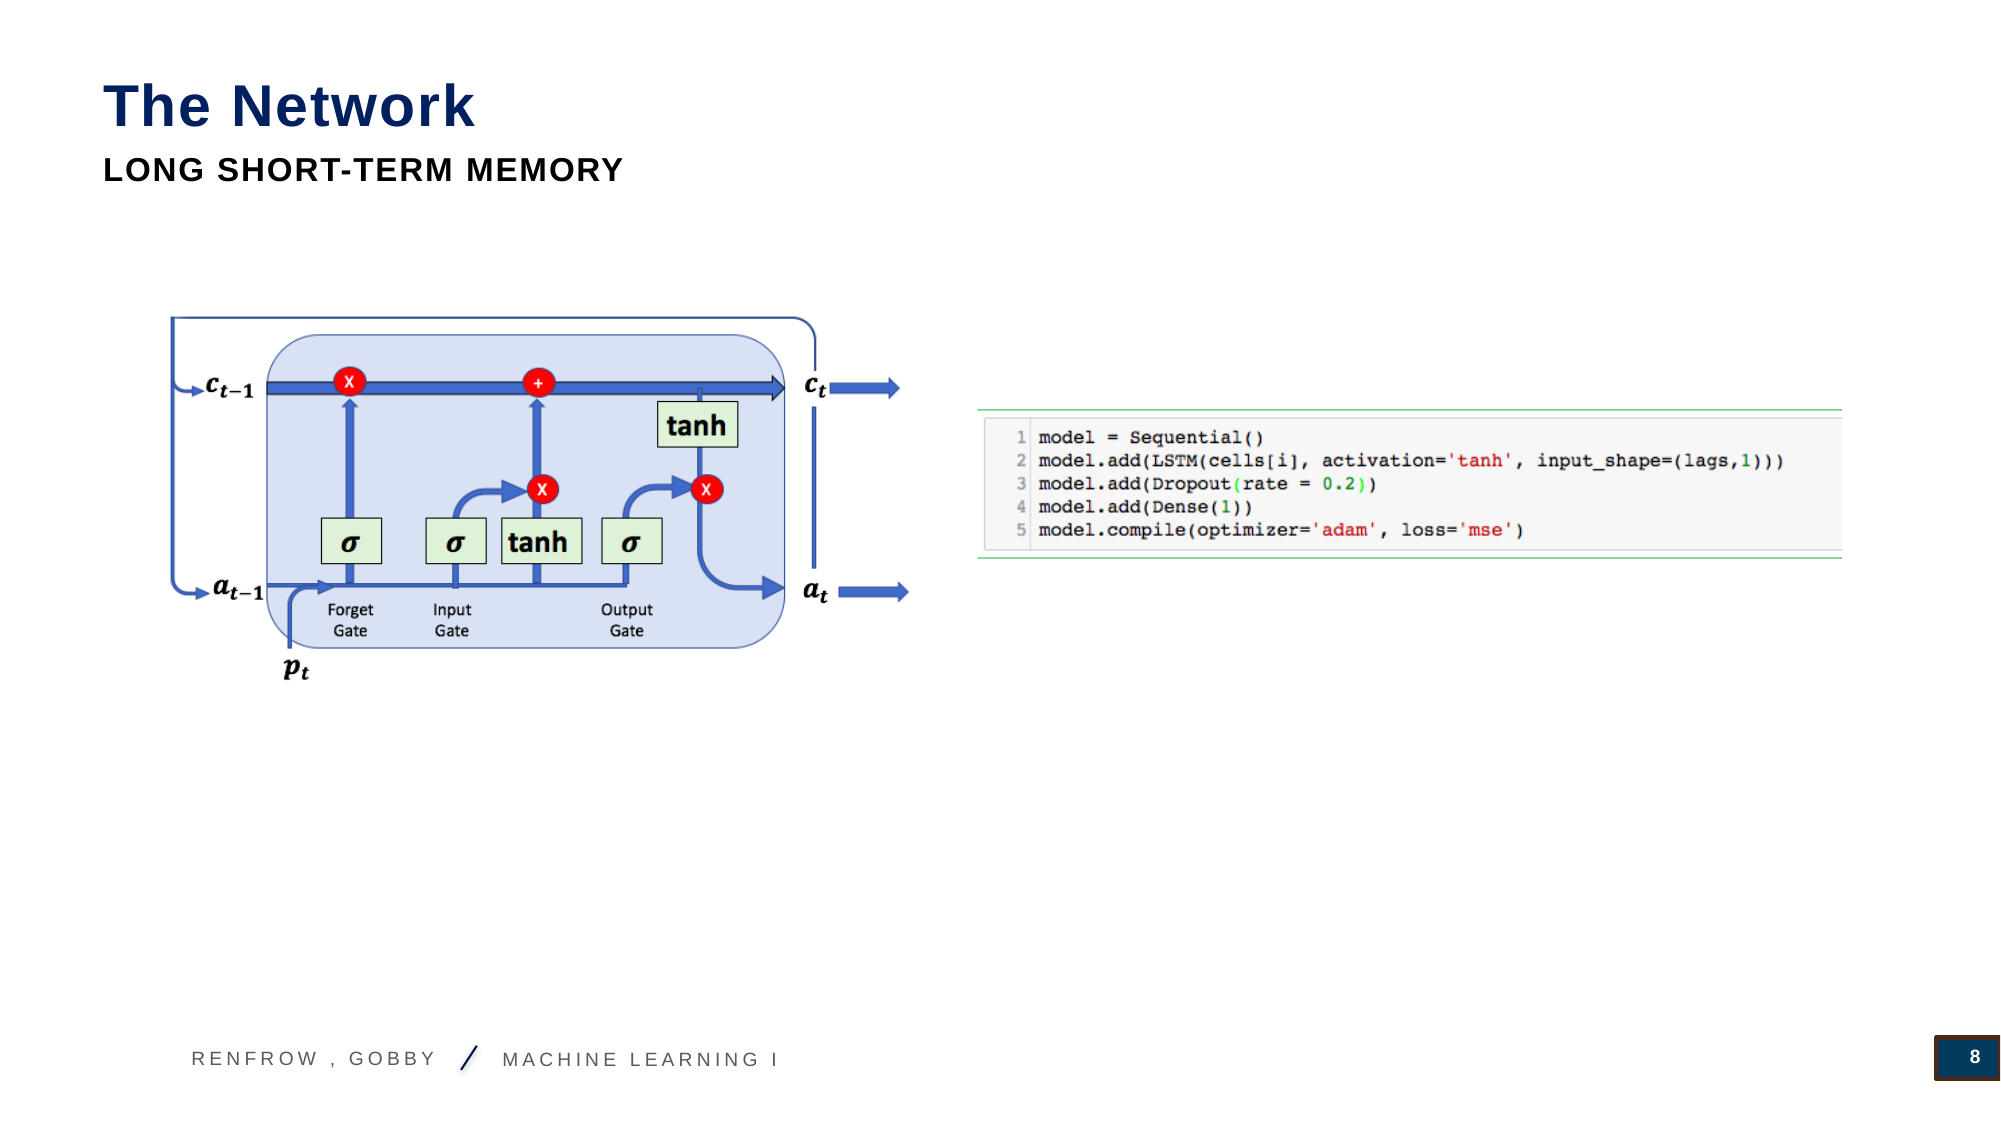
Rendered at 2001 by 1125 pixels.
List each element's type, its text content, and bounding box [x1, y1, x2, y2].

list Long Short-Term memory [88, 141, 1907, 206]
picture [977, 408, 1843, 563]
title The Network [88, 59, 1907, 139]
text_box [115, 261, 1821, 323]
slide_number 8 [1896, 1029, 1981, 1083]
picture [144, 279, 941, 691]
